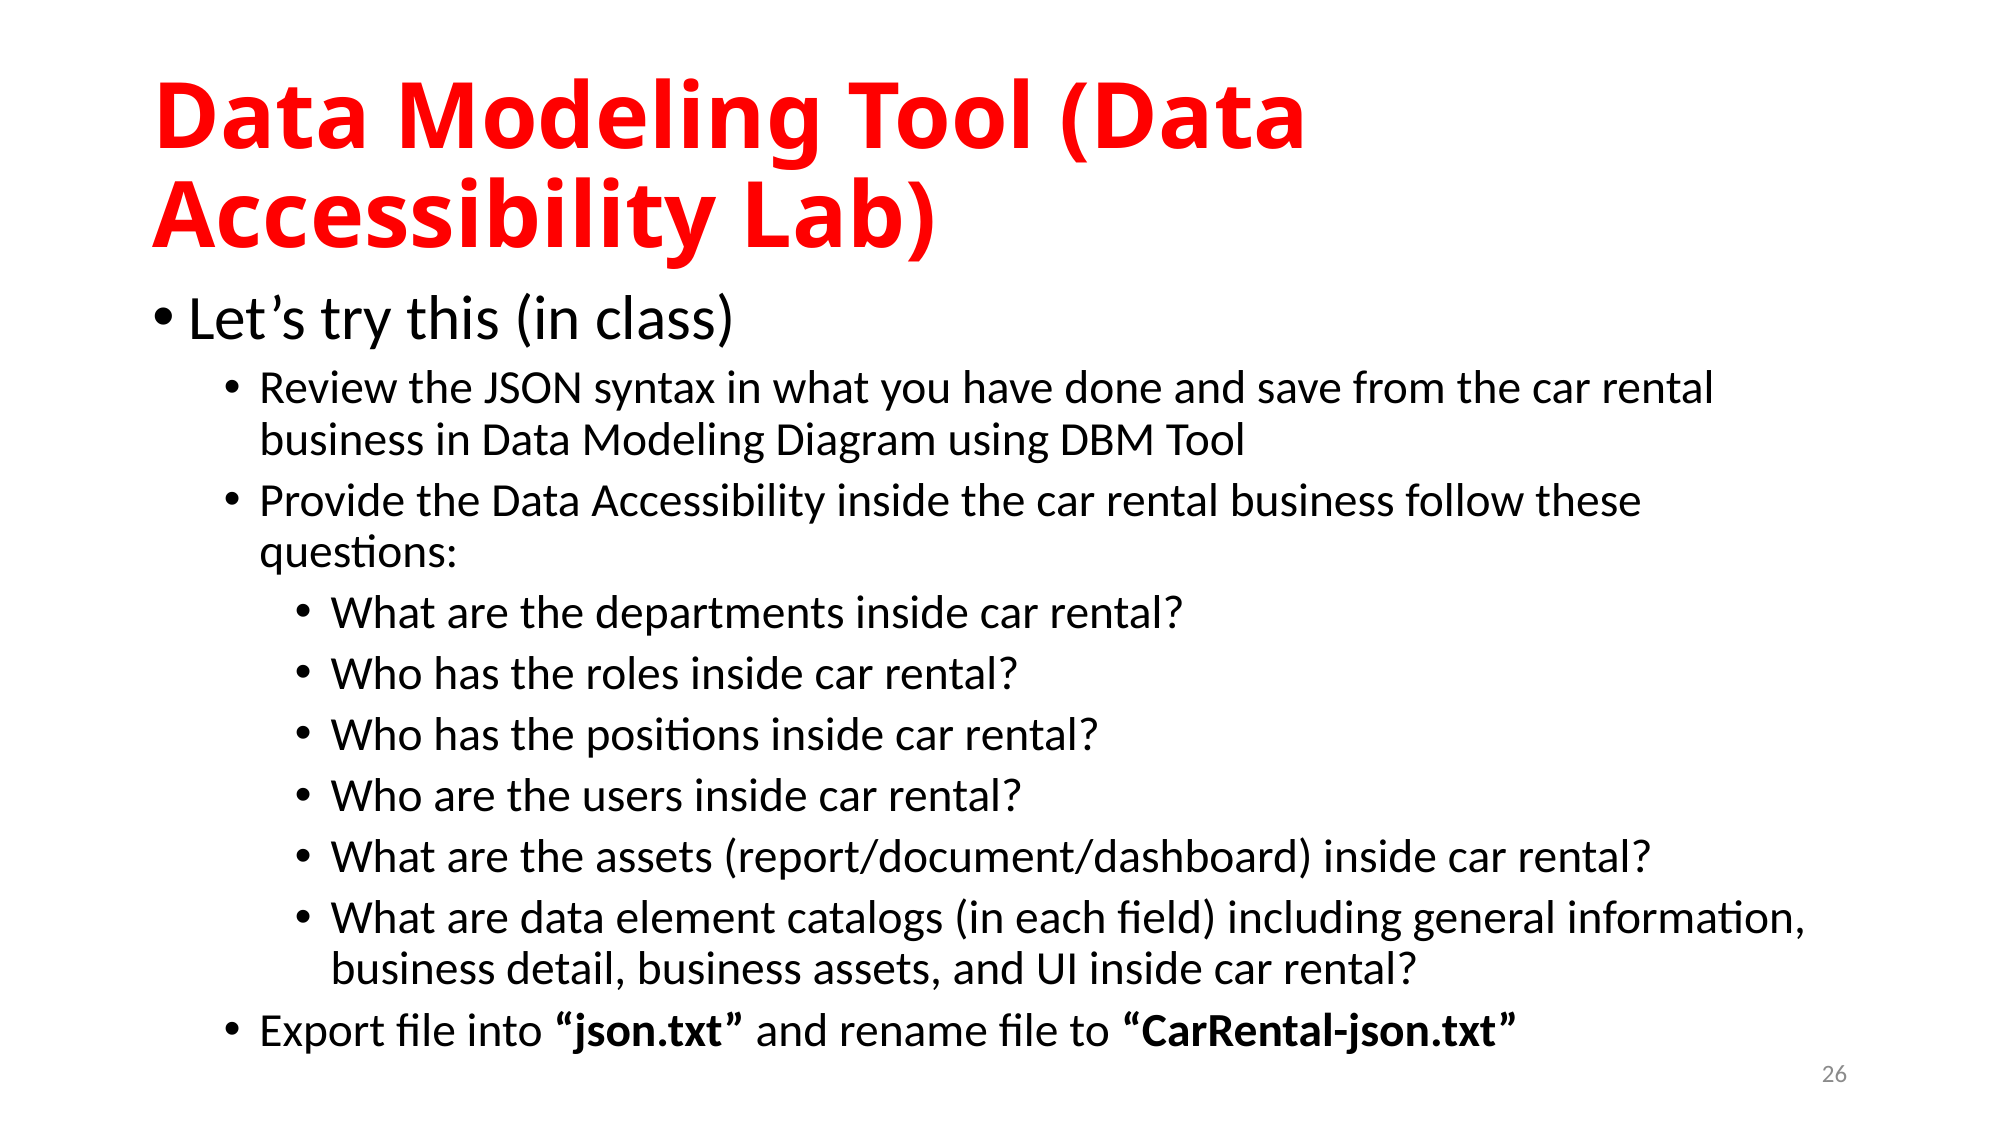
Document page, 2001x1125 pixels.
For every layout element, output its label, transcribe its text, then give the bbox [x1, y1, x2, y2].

title Data Modeling Tool (Data Accessibility Lab) [137, 59, 1863, 277]
slide_number 25 [1412, 1042, 1863, 1103]
list Let’s try this (in class) Review the JSON syntax in what you have done and save from the car rental business in Data Modeling Diagram using DBM Tool Provide the Data Accessibility inside the car rental business follow these questions: What are the departments inside car rental? Who has the roles inside car rental? Who has the positions inside car rental? Who are the users inside car rental? What are the assets (report/document/dashboard) inside car rental? What are data element catalogs (in each field) including general information, business detail, business assets, and UI inside car rental? Export file into “json.txt” and rename file to “CarRental-json.txt” [137, 277, 1863, 1066]
